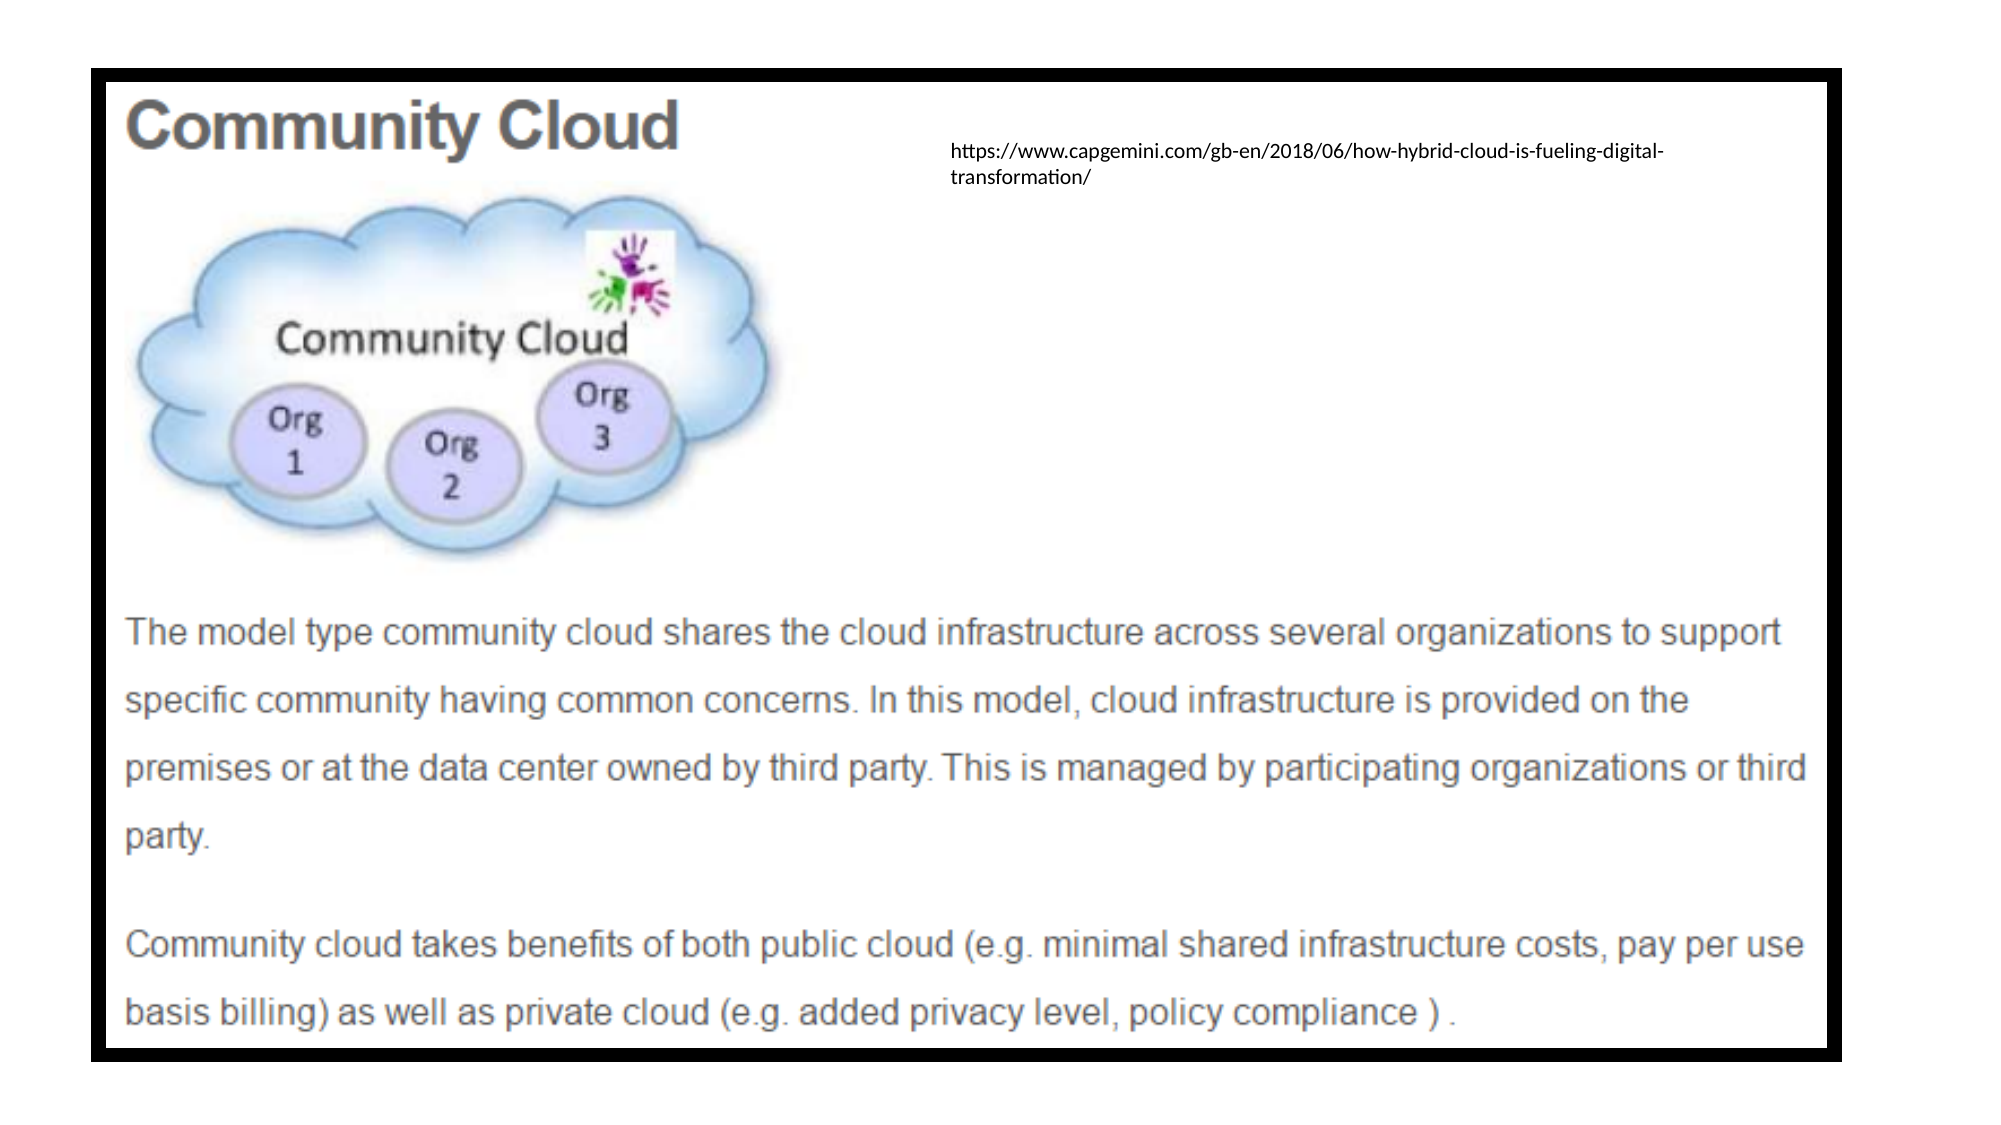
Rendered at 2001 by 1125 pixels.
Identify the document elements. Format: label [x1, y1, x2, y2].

picture [105, 82, 1828, 1048]
text_box [137, 59, 1863, 278]
